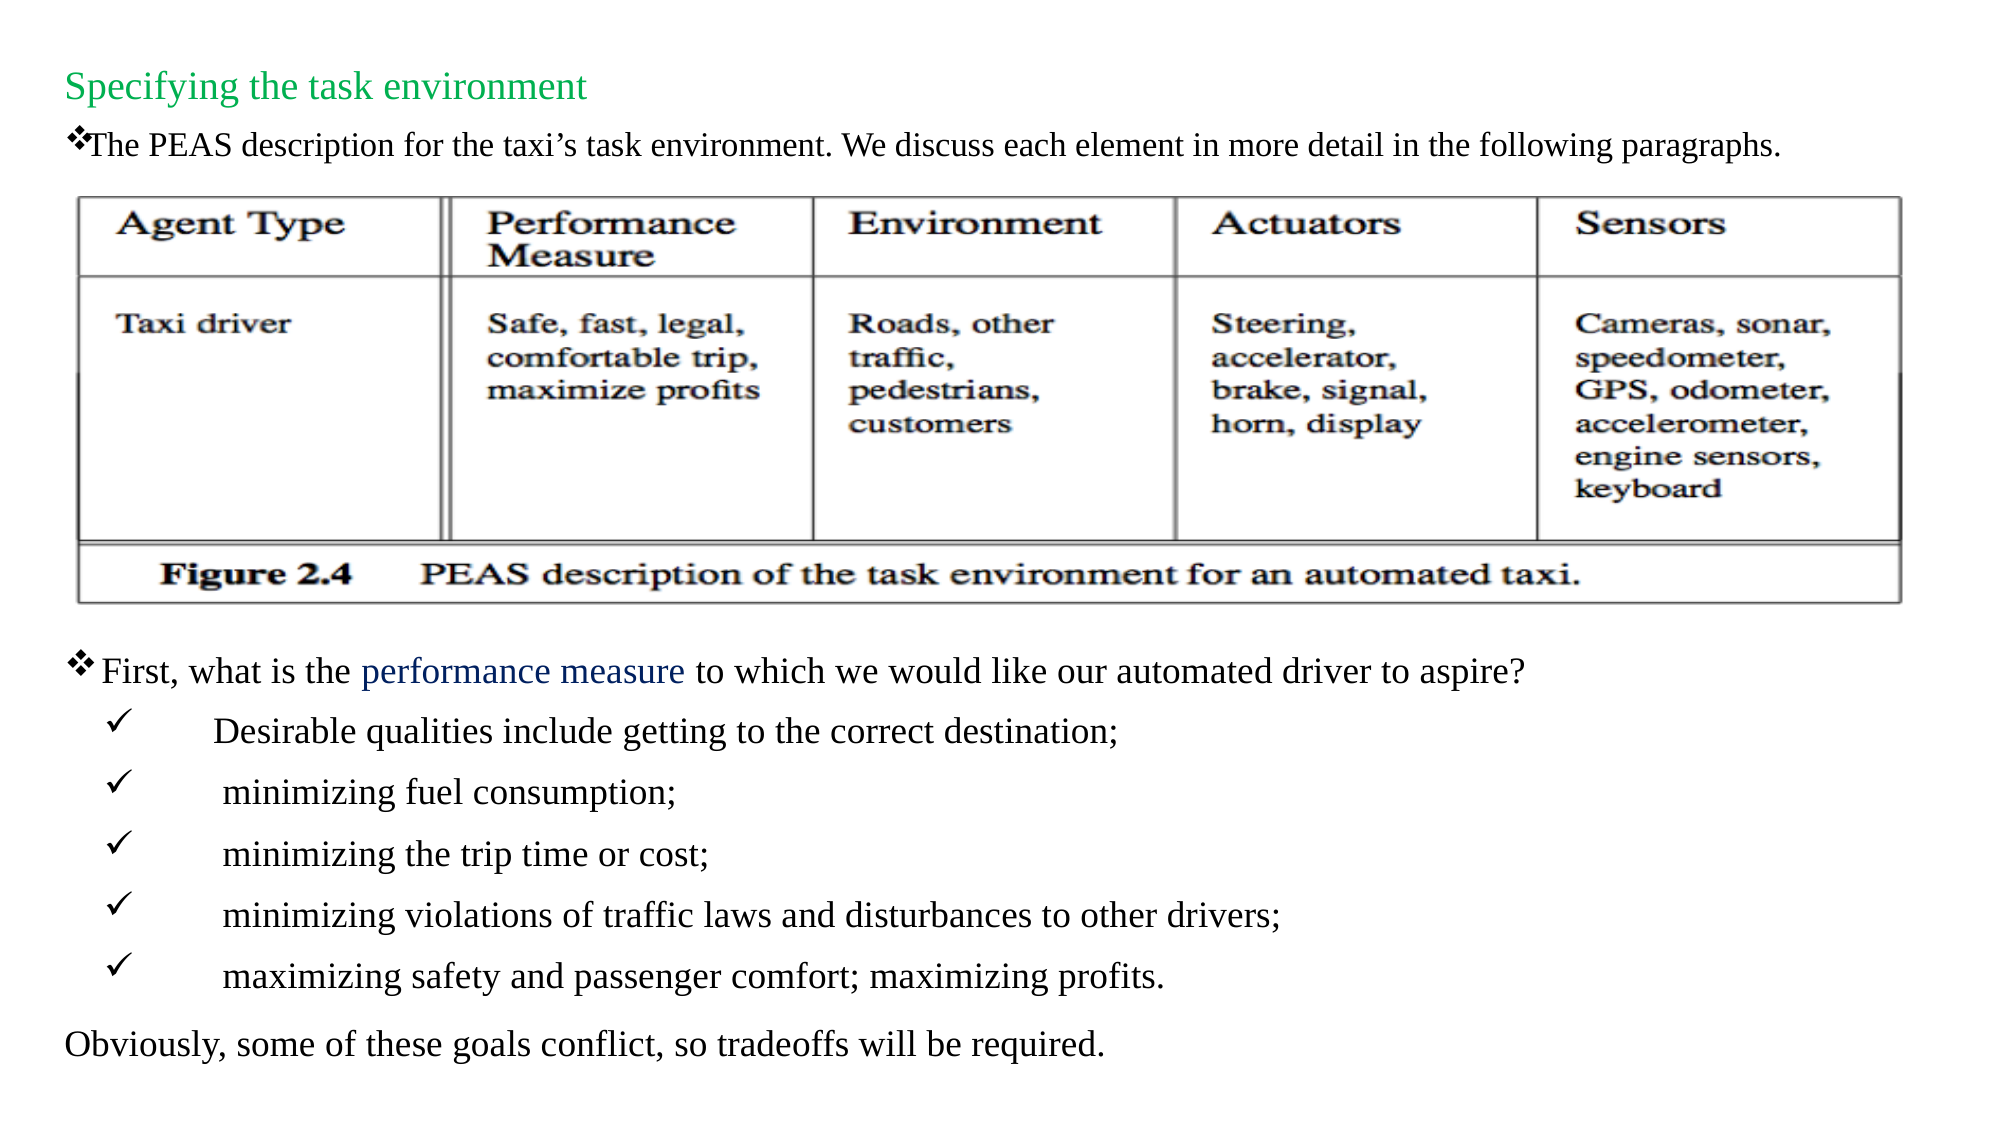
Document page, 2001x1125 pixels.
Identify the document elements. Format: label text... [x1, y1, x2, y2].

list Specifying the task environment The PEAS description for the taxi’s task environment. We discuss each element in more detail in the following paragraphs. First, what is the performance measure to which we would like our automated driver to aspire? Desirable qualities include getting to the correct destination; minimizing fuel consumption; minimizing the trip time or cost; minimizing violations of traffic laws and disturbances to other drivers; maximizing safety and passenger comfort; maximizing profits. Obviously, some of these goals conflict, so tradeoffs will be required. [49, 51, 1929, 1074]
picture [72, 196, 1905, 605]
